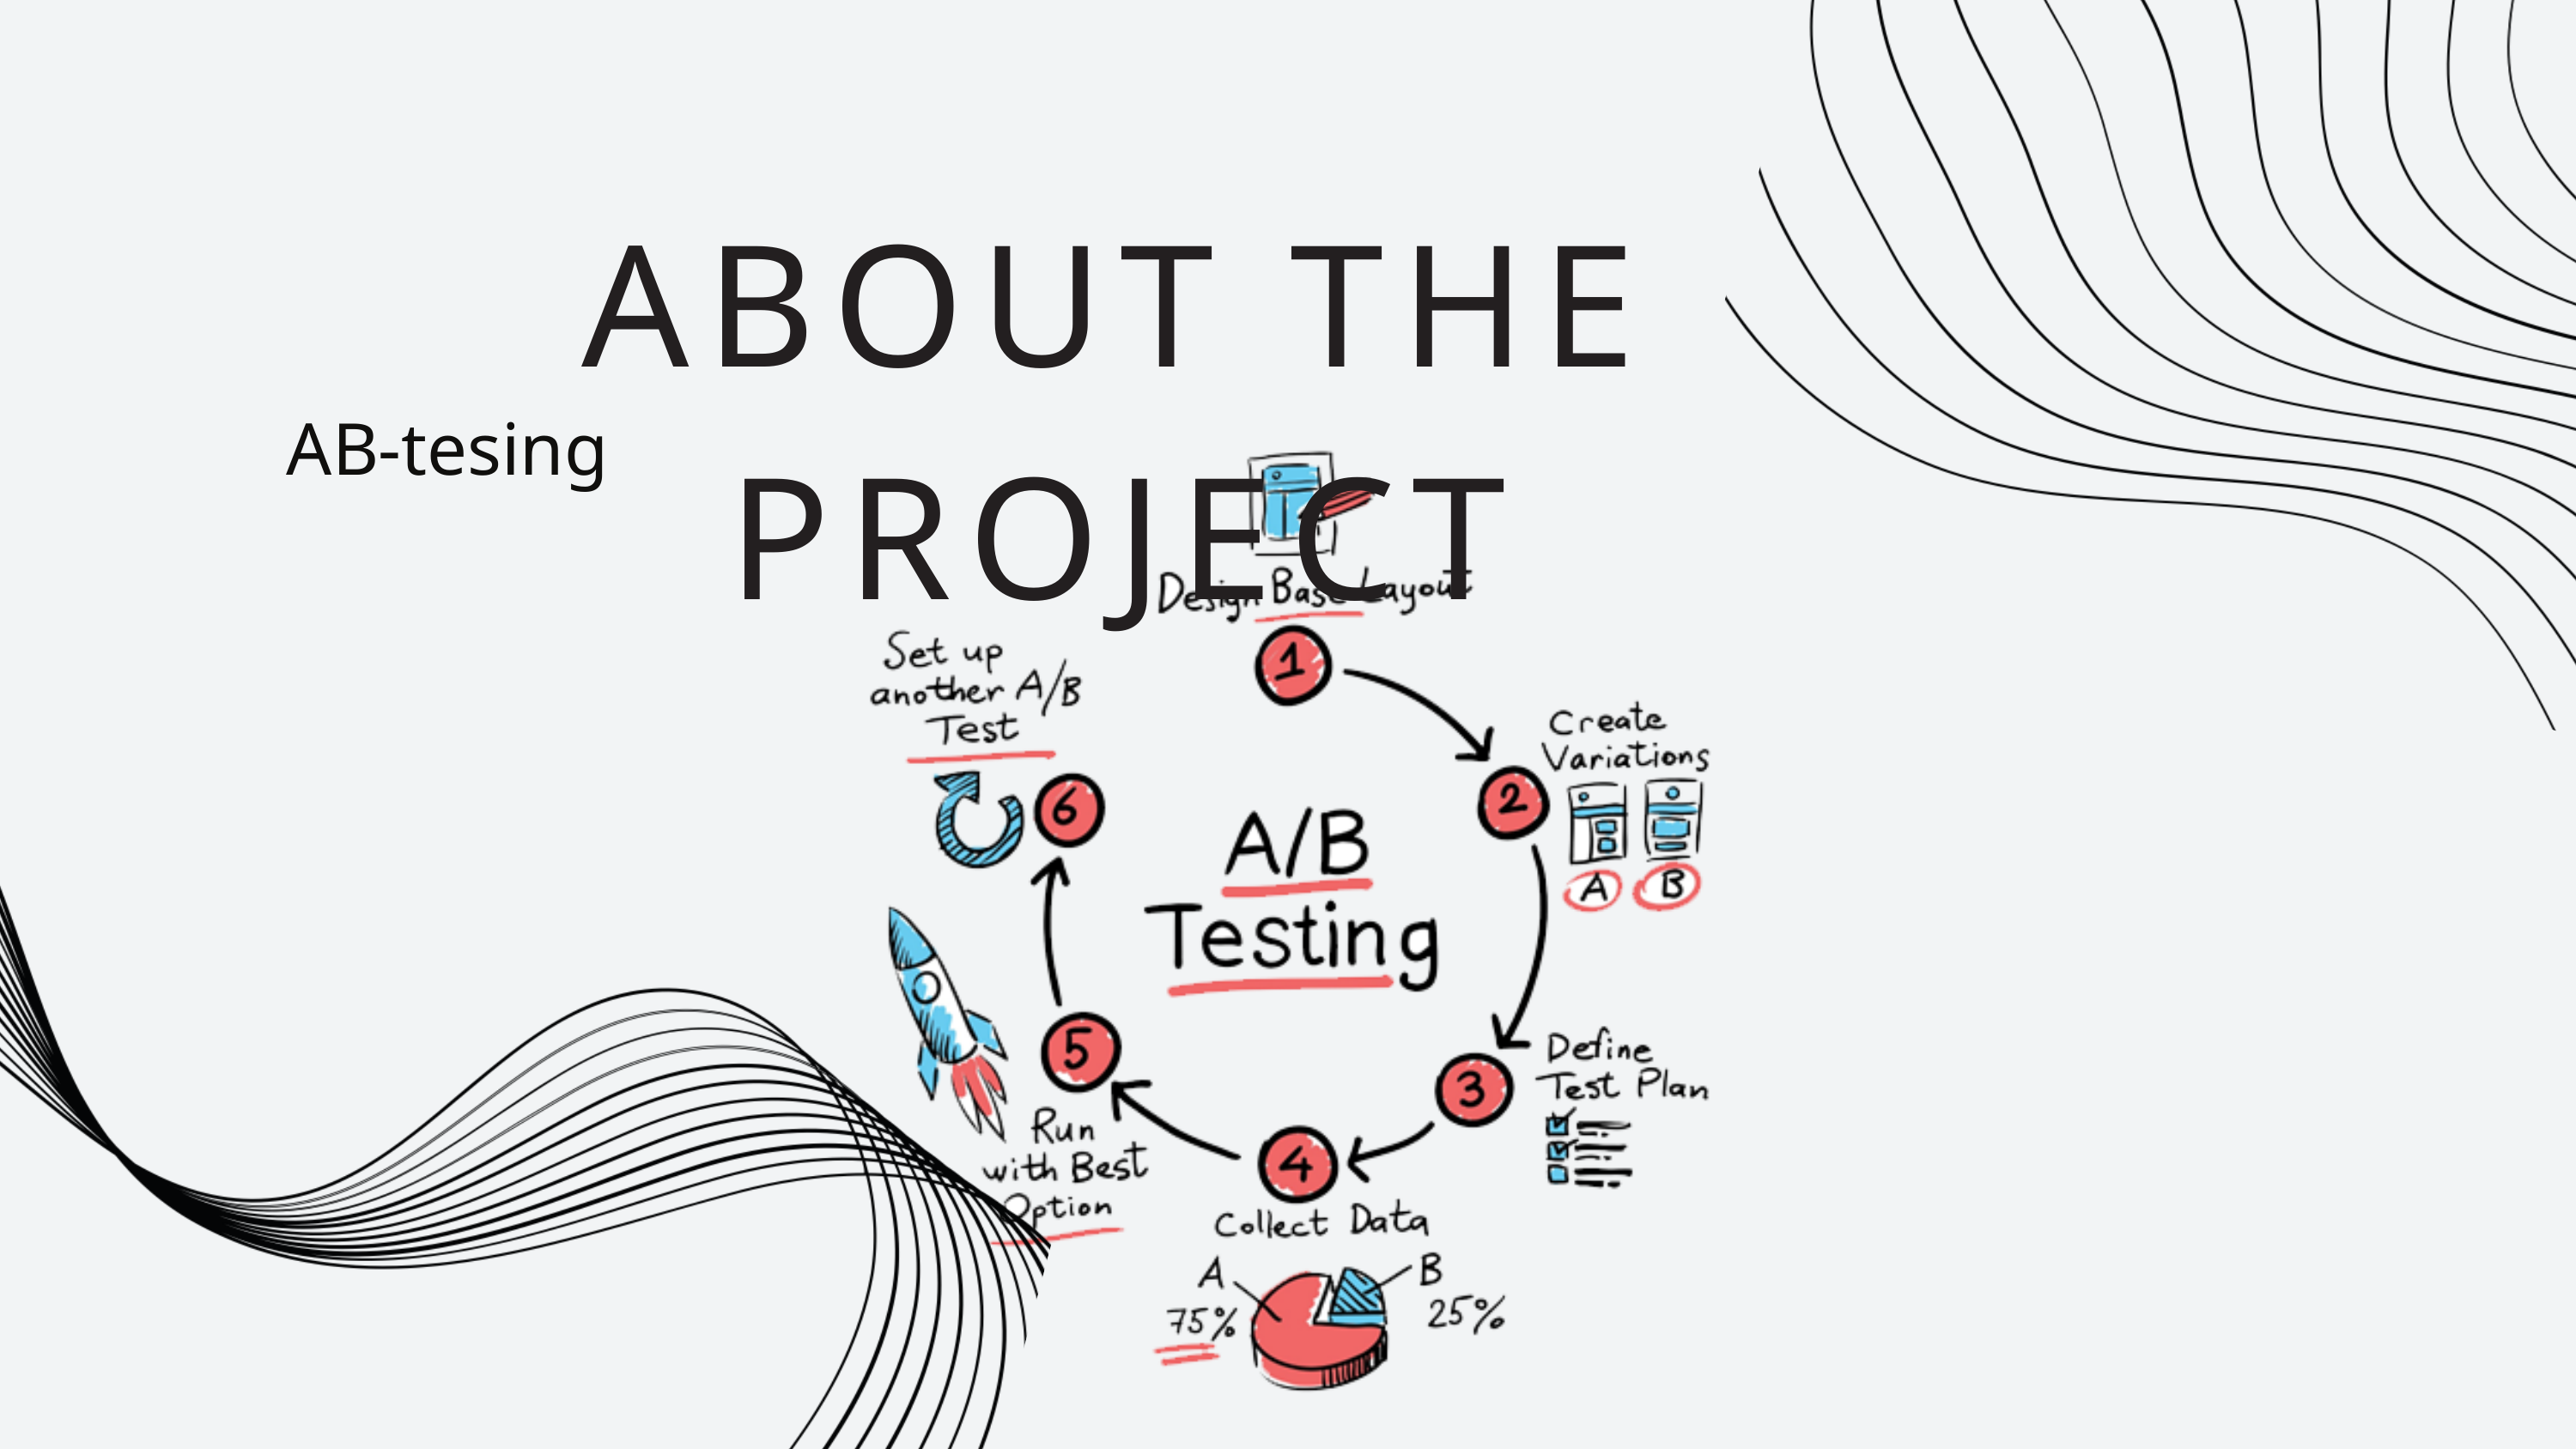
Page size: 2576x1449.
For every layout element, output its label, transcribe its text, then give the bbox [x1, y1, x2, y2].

text_box [0, 696, 1118, 1449]
text_box ABOUT THE PROJECT [216, 168, 2020, 634]
text_box [1759, 0, 2576, 737]
text_box AB-tesing [286, 389, 652, 490]
text_box [797, 634, 1779, 1427]
